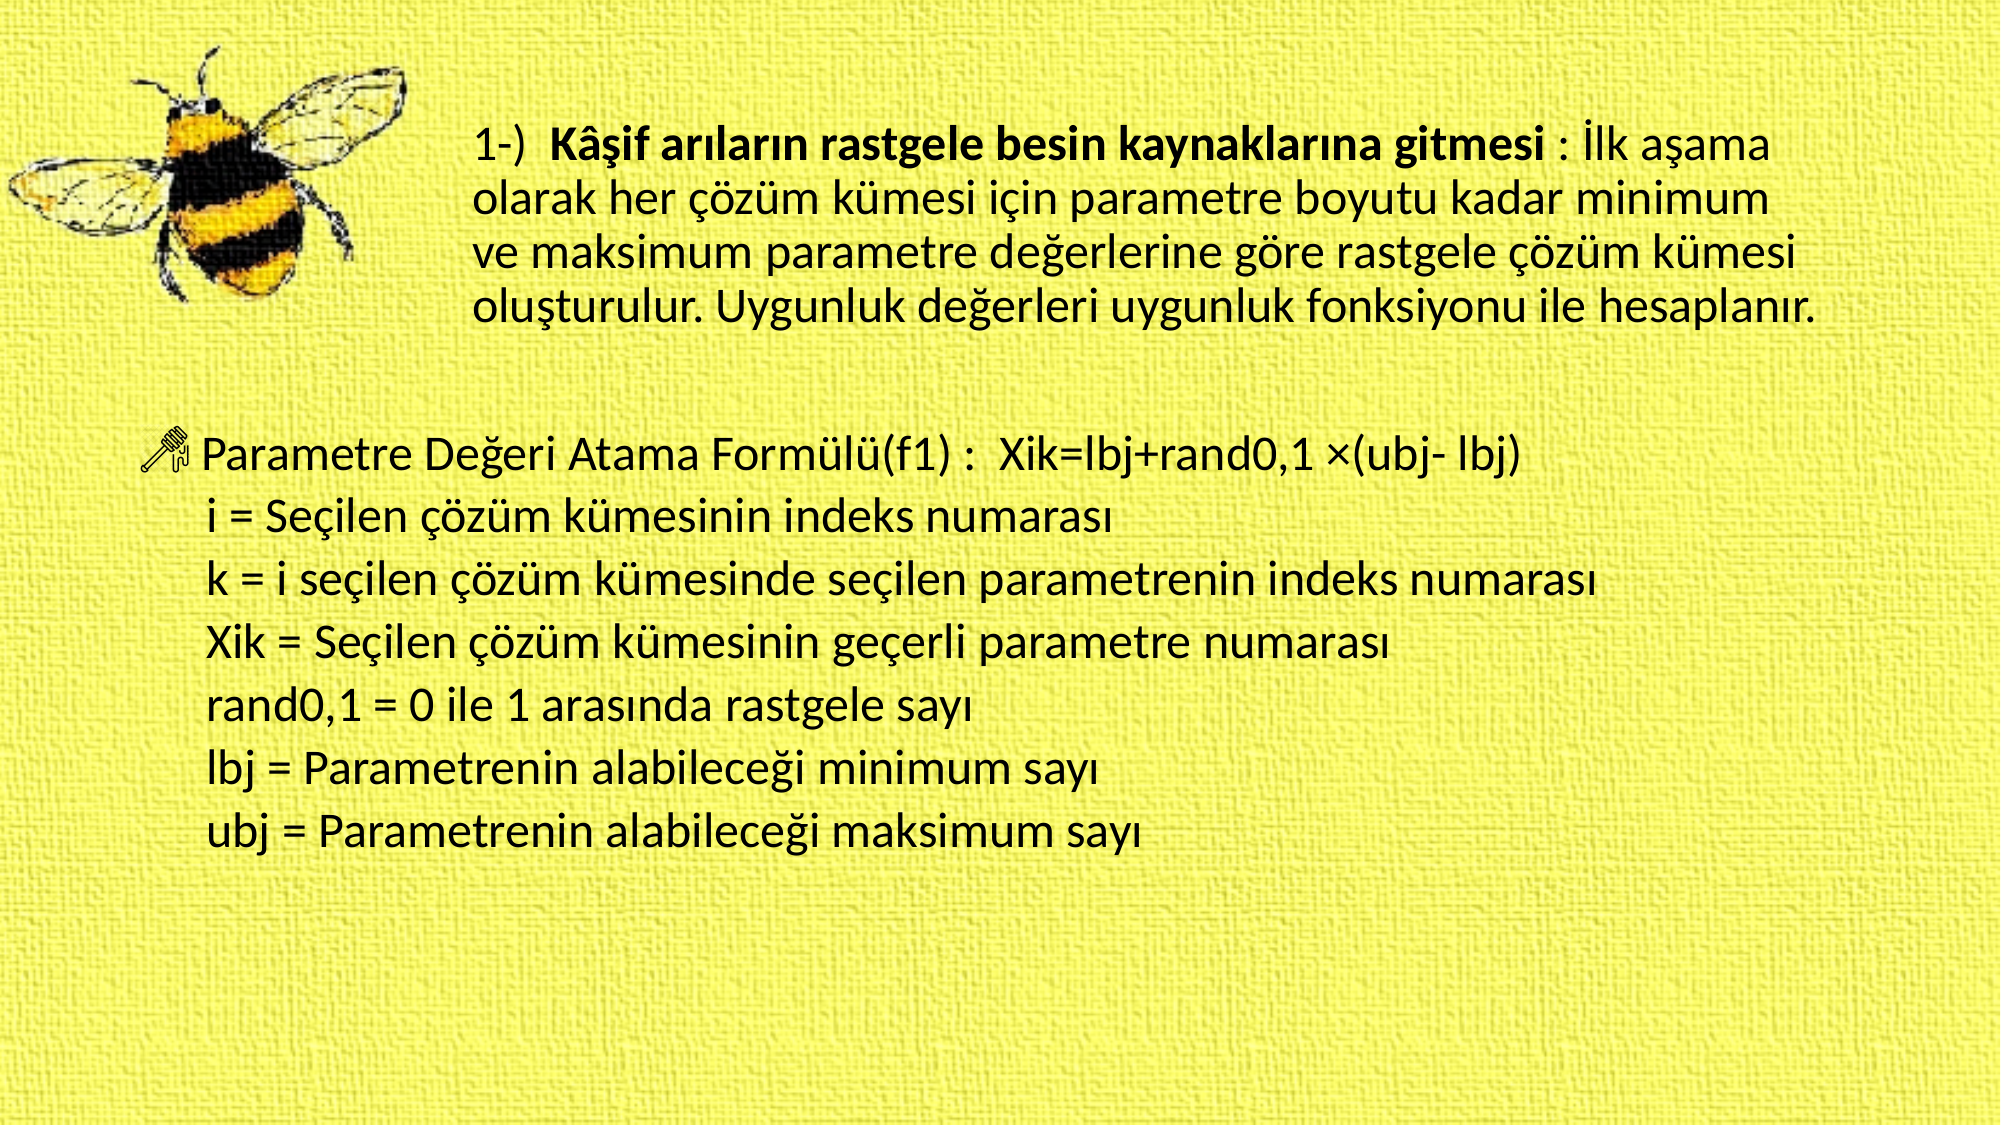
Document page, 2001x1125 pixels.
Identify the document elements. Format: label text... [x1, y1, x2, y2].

picture [0, 0, 2001, 1125]
list Parametre Değeri Atama Formülü(f1) : Xik=lbj+rand0,1 ×(ubj- lbj) i = Seçilen çözüm kümesinin indeks numarası k = i seçilen çözüm kümesinde seçilen parametrenin indeks numarası Xik = Seçilen çözüm kümesinin geçerli parametre numarası rand0,1 = 0 ile 1 arasında rastgele sayı lbj = Parametrenin alabileceği minimum sayı ubj = Parametrenin alabileceği maksimum sayı [124, 428, 1840, 979]
list 1-) Kâşif arıların rastgele besin kaynaklarına gitmesi : İlk aşama olarak her çözüm kümesi için parametre boyutu kadar minimum ve maksimum parametre değerlerine göre rastgele çözüm kümesi oluşturulur. Uygunluk değerleri uygunluk fonksiyonu ile hesaplanır. [457, 110, 1840, 422]
